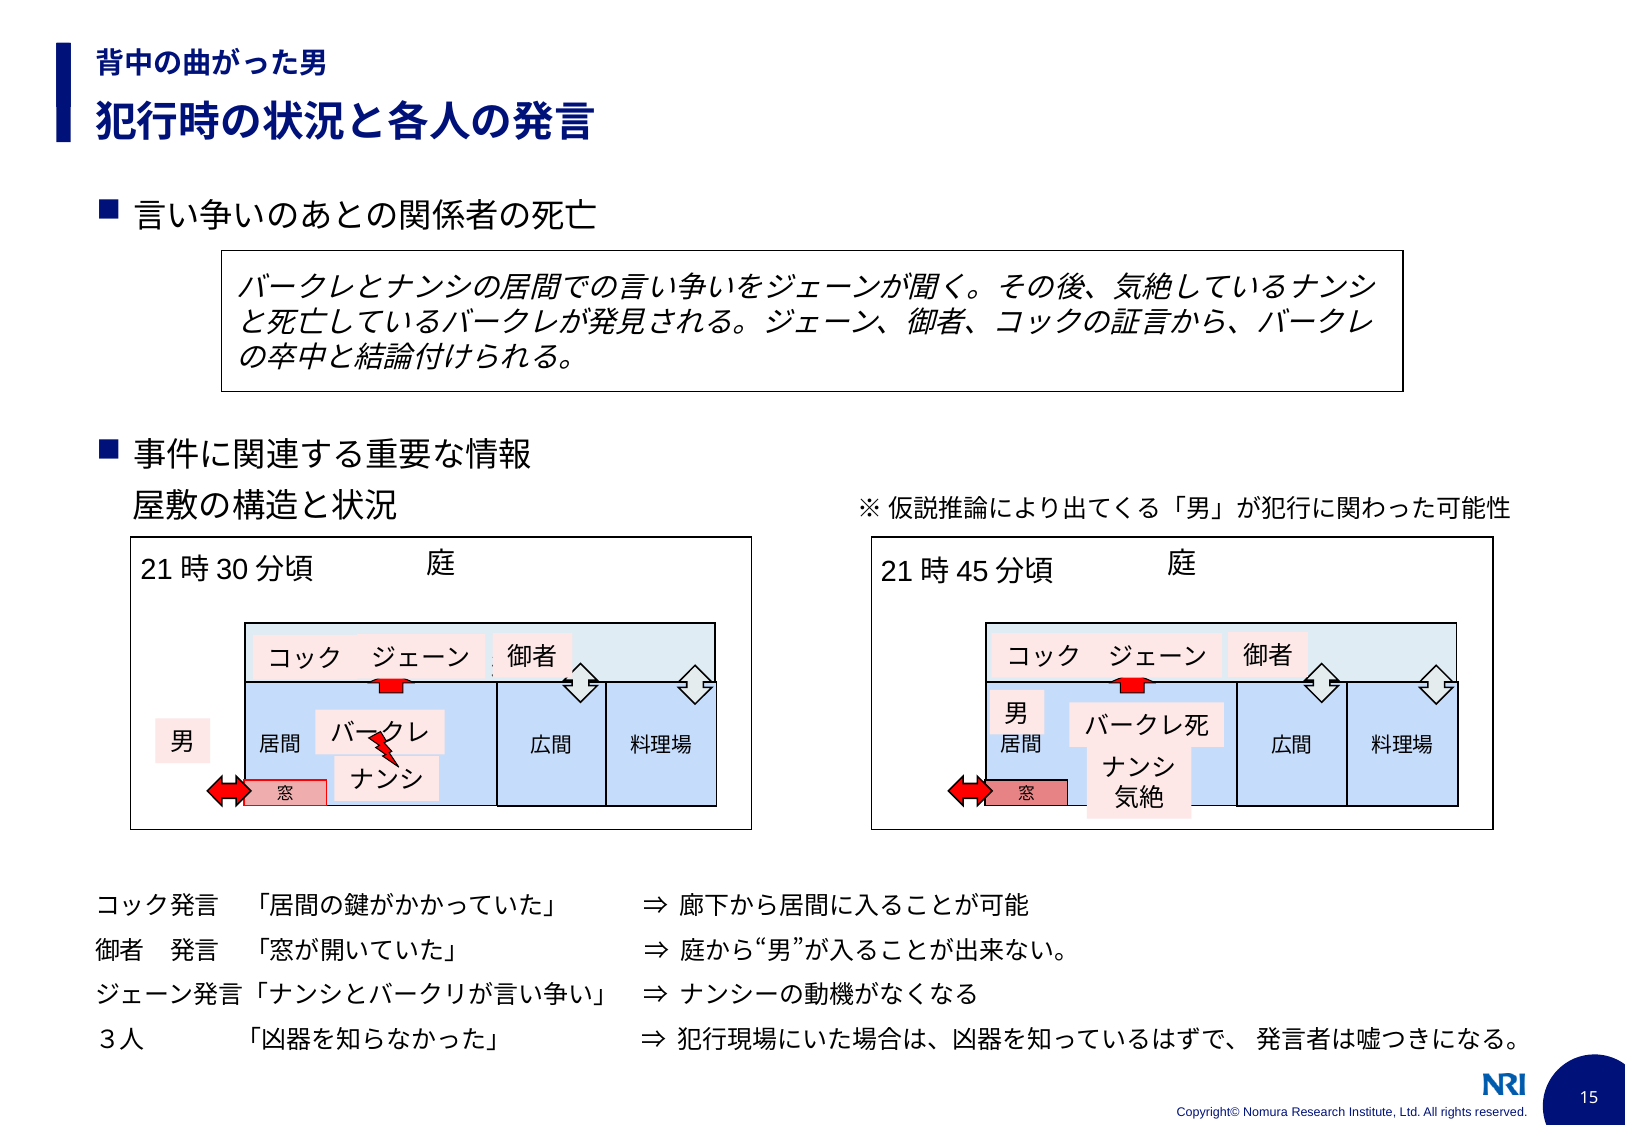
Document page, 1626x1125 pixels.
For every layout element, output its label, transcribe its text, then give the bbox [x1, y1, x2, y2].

text_box 屋敷の構造と状況 [117, 473, 415, 535]
list 言い争いのあとの関係者の死亡 事件に関連する重要な情報 [81, 178, 1545, 1056]
text_box バークレとナンシの居間での言い争いをジェーンが聞く。その後、気絶しているナンシと死亡しているバークレが発見される。ジェーン、御者、コックの証言から、バークレの卒中と結論付けられる。 [221, 250, 1404, 392]
title 犯行時の状況と各人の発言 [80, 89, 1545, 156]
text_box ※仮説推論により出てくる「男」が犯行に関わった可能性 [842, 476, 1522, 538]
picture [1483, 1073, 1525, 1095]
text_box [130, 536, 1493, 830]
text_box コック発言 「居間の鍵がかかっていた」 ⇒ 廊下から居間に入ることが可能 御者 発言 「窓が開いていた」 ⇒ 庭から“男”が入ることが出来ない。 ジェーン発言「ナンシとバークリが言い争い」 ⇒ ナンシーの動機がなくなる ３人 「凶器を知らなかった」 ⇒ 犯行現場にいた場合は、凶器を知っているはずで、 発言者は嘘つきになる。 [80, 866, 1543, 1062]
list 背中の曲がった男 [80, 39, 1545, 89]
